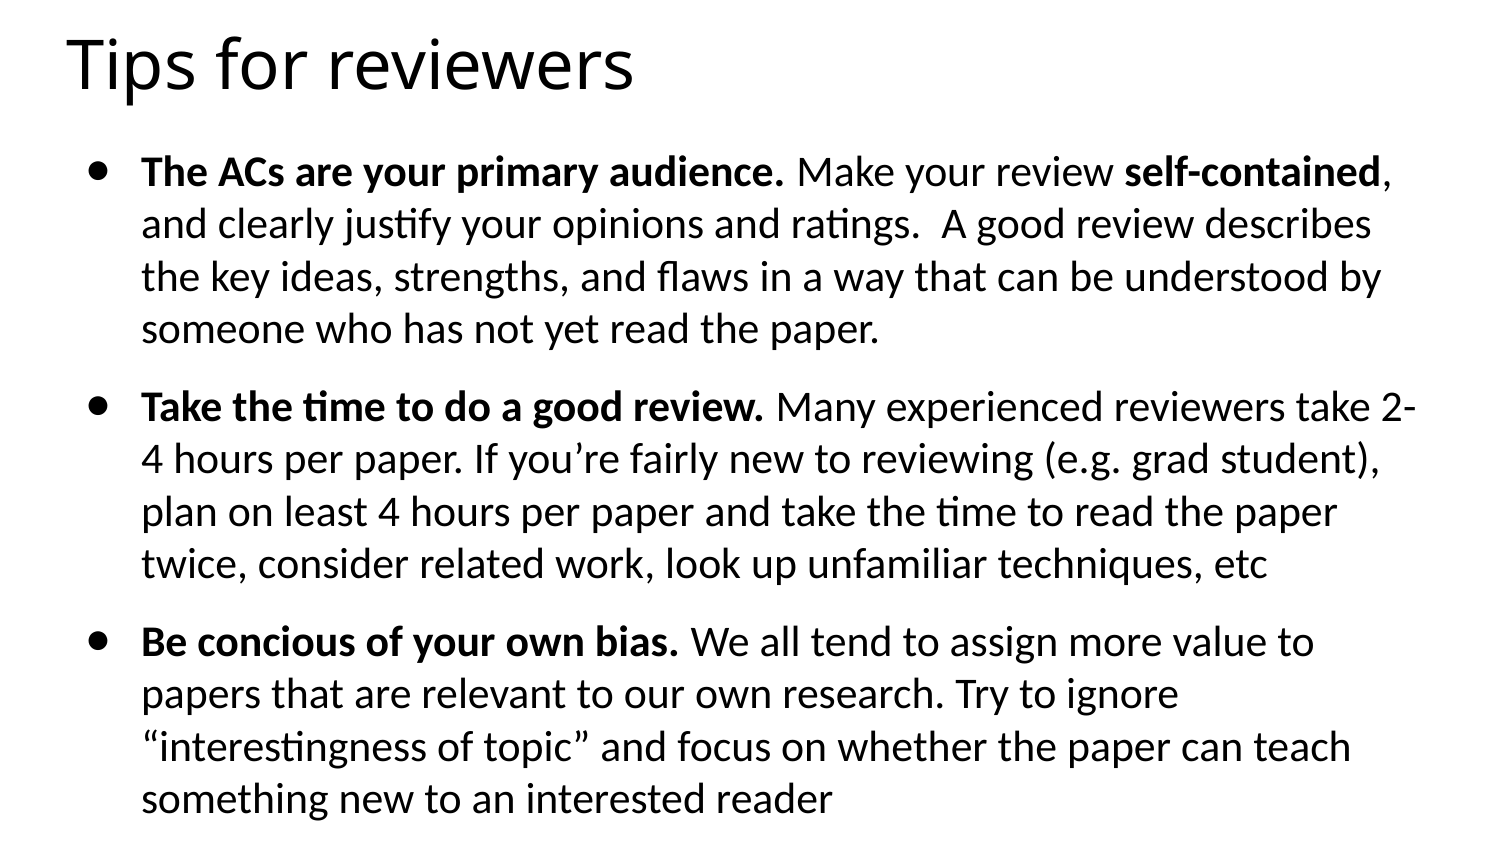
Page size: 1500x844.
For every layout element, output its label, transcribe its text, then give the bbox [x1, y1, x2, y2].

title Tips for reviewers [51, 15, 1449, 109]
list The ACs are your primary audience. Make your review self-contained, and clearly justify your opinions and ratings. A good review describes the key ideas, strengths, and flaws in a way that can be understood by someone who has not yet read the paper. Take the time to do a good review. Many experienced reviewers take 2-4 hours per paper. If you’re fairly new to reviewing (e.g. grad student), plan on least 4 hours per paper and take the time to read the paper twice, consider related work, look up unfamiliar techniques, etc Be concious of your own bias. We all tend to assign more value to papers that are relevant to our own research. Try to ignore “interestingness of topic” and focus on whether the paper can teach something new to an interested reader [51, 127, 1449, 762]
